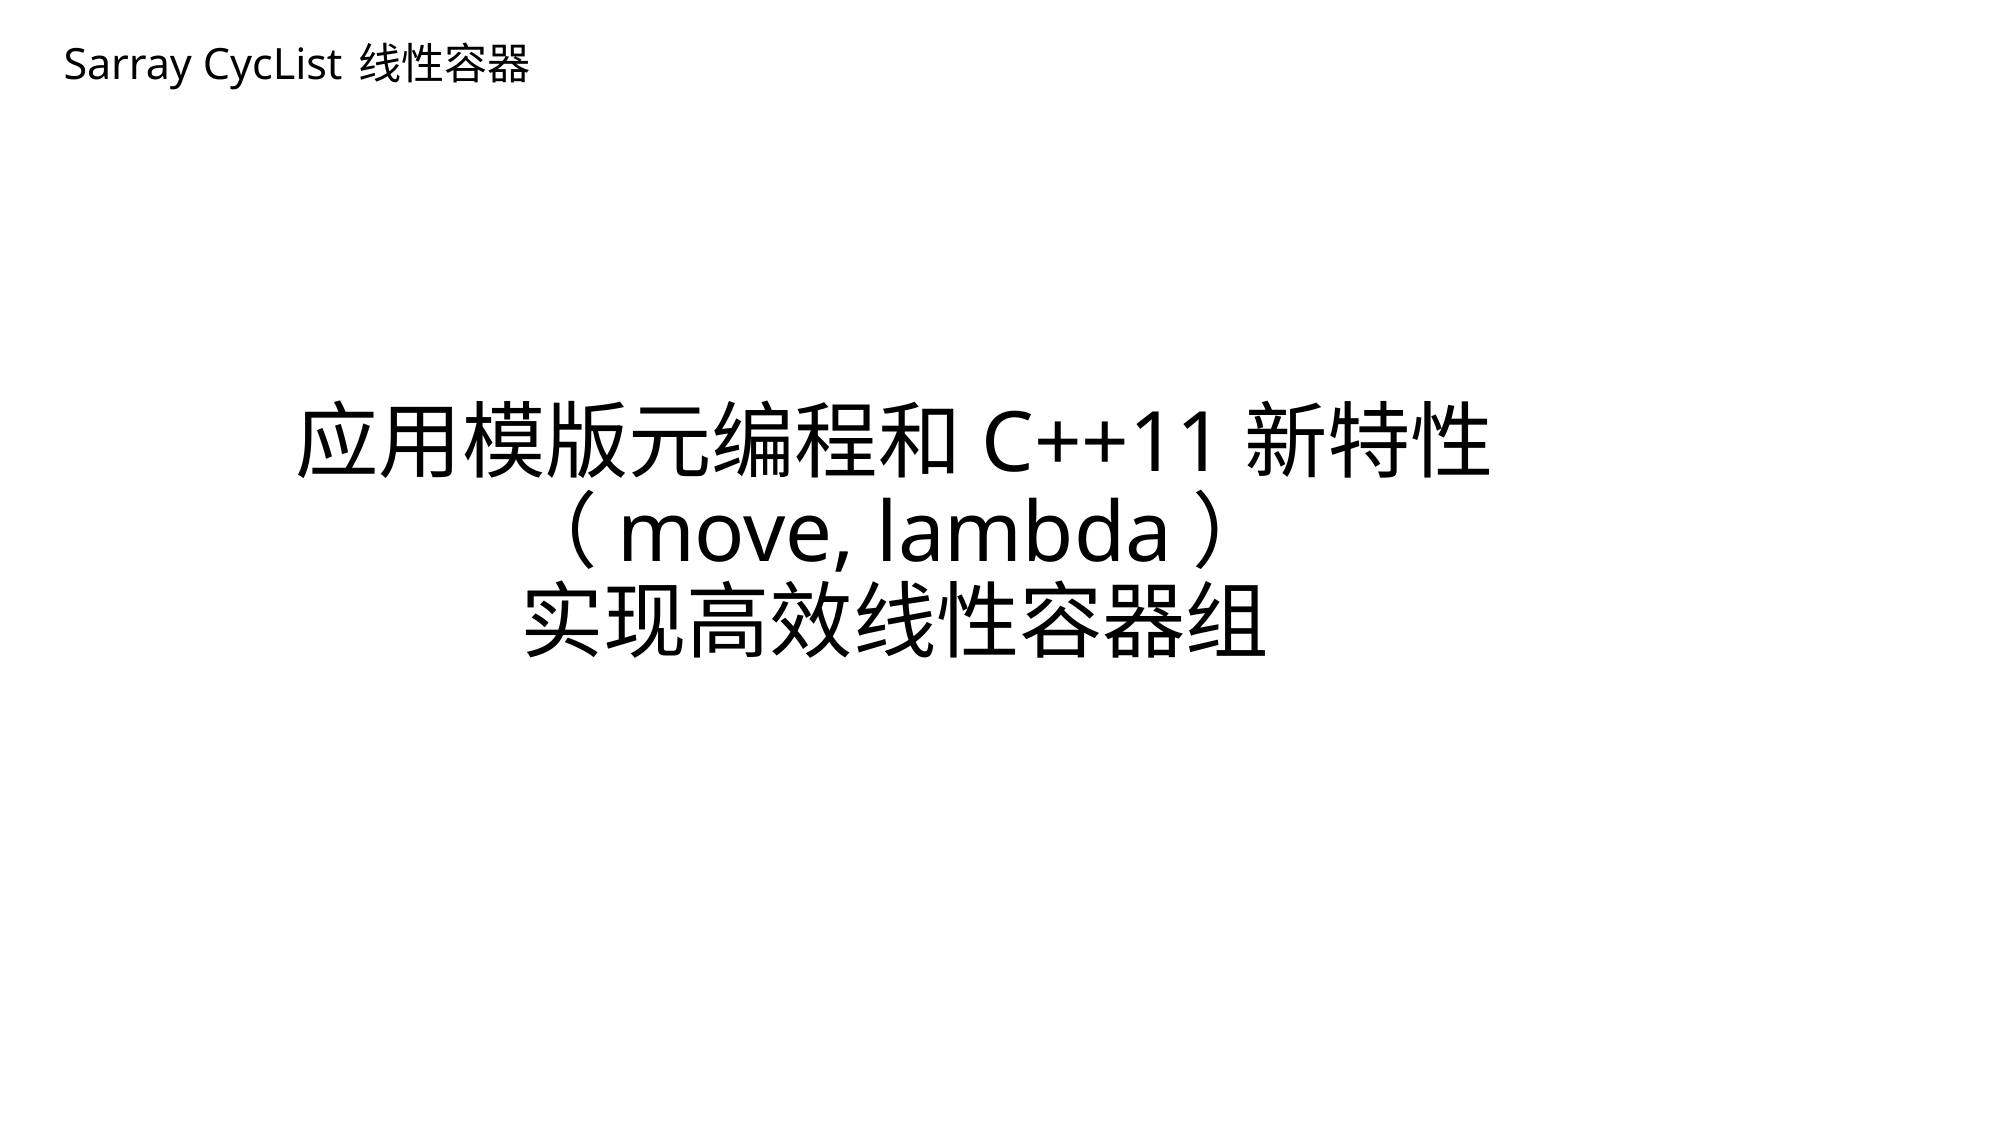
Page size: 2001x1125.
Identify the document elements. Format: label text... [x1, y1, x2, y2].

text_box 应用模版元编程和C++11新特性（move, lambda） 实现高效线性容器组 [152, 171, 1638, 678]
